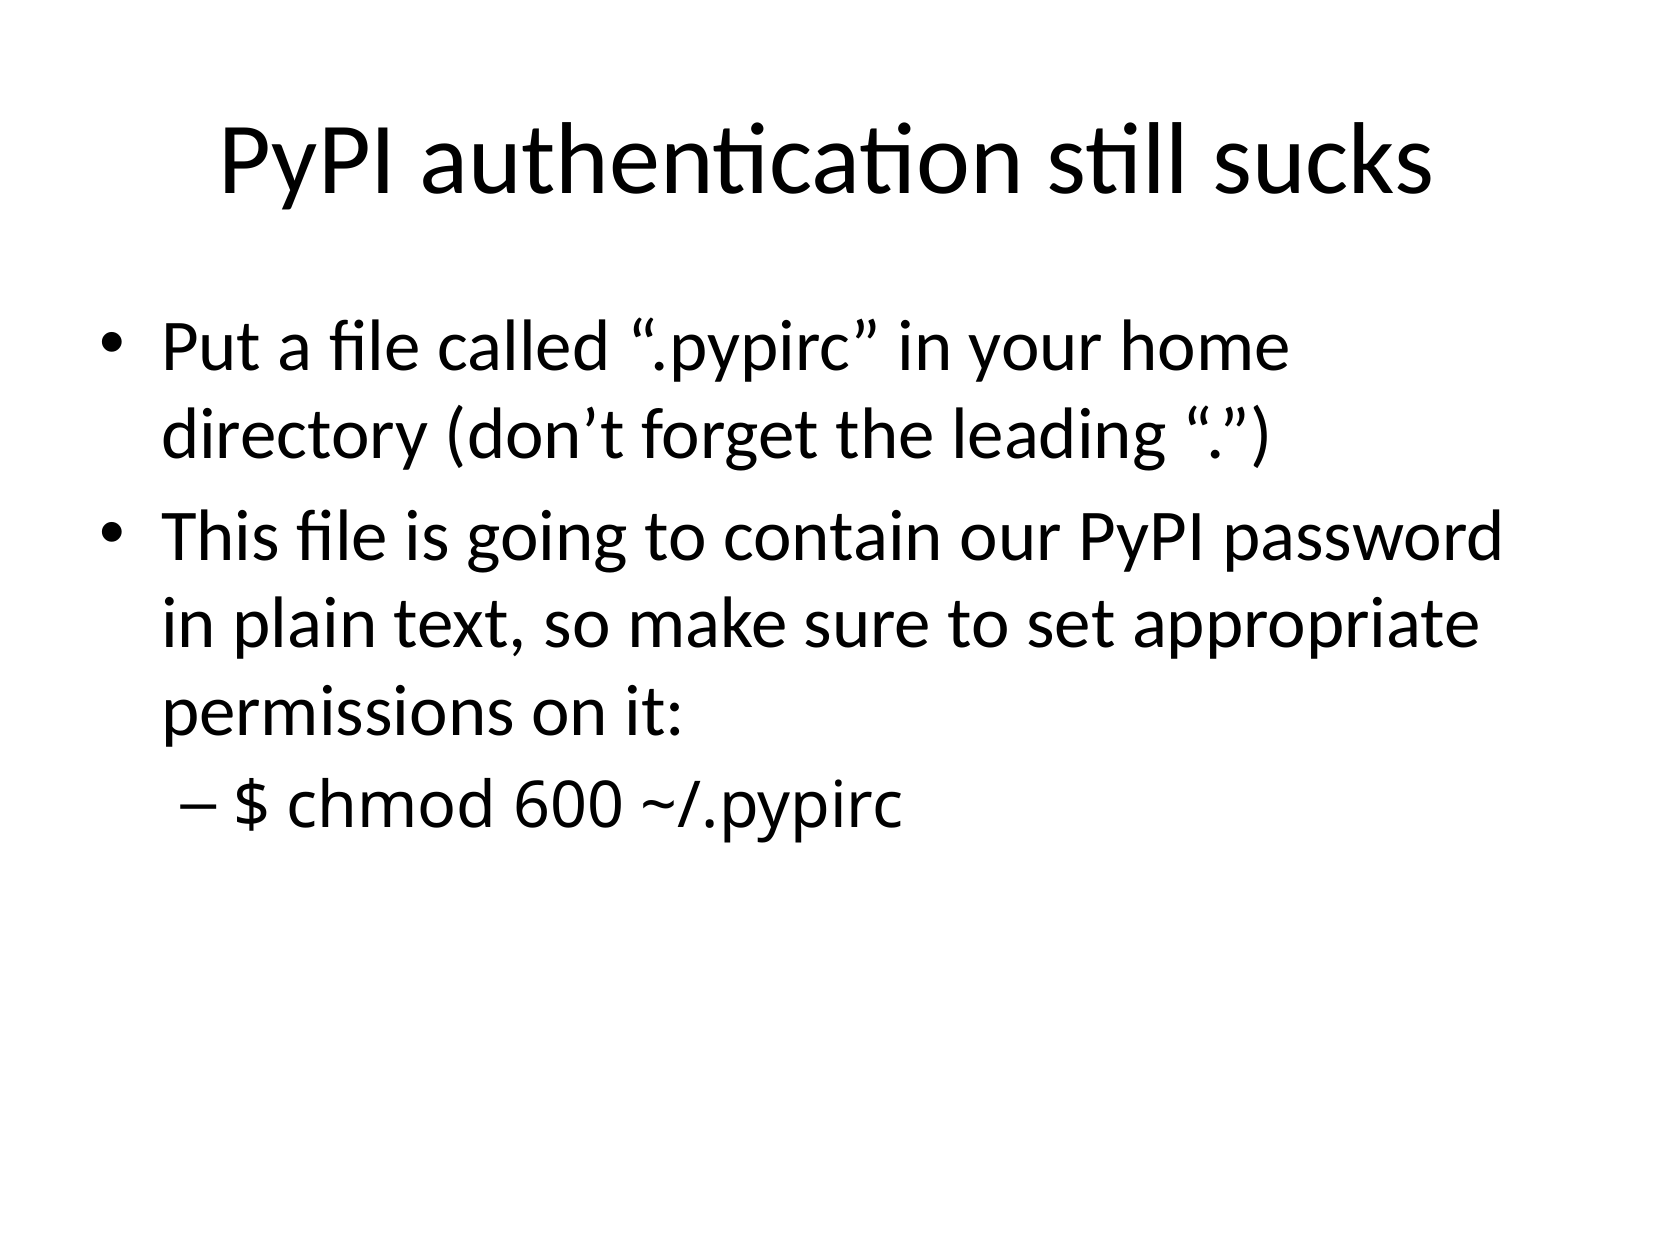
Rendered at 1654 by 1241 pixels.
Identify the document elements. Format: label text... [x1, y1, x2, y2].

title PyPI authentication still sucks [82, 49, 1572, 257]
list Put a file called “.pypirc” in your home directory (don’t forget the leading “.”) This file is going to contain our PyPI password in plain text, so make sure to set appropriate permissions on it: $ chmod 600 ~/.pypirc [82, 289, 1572, 1108]
